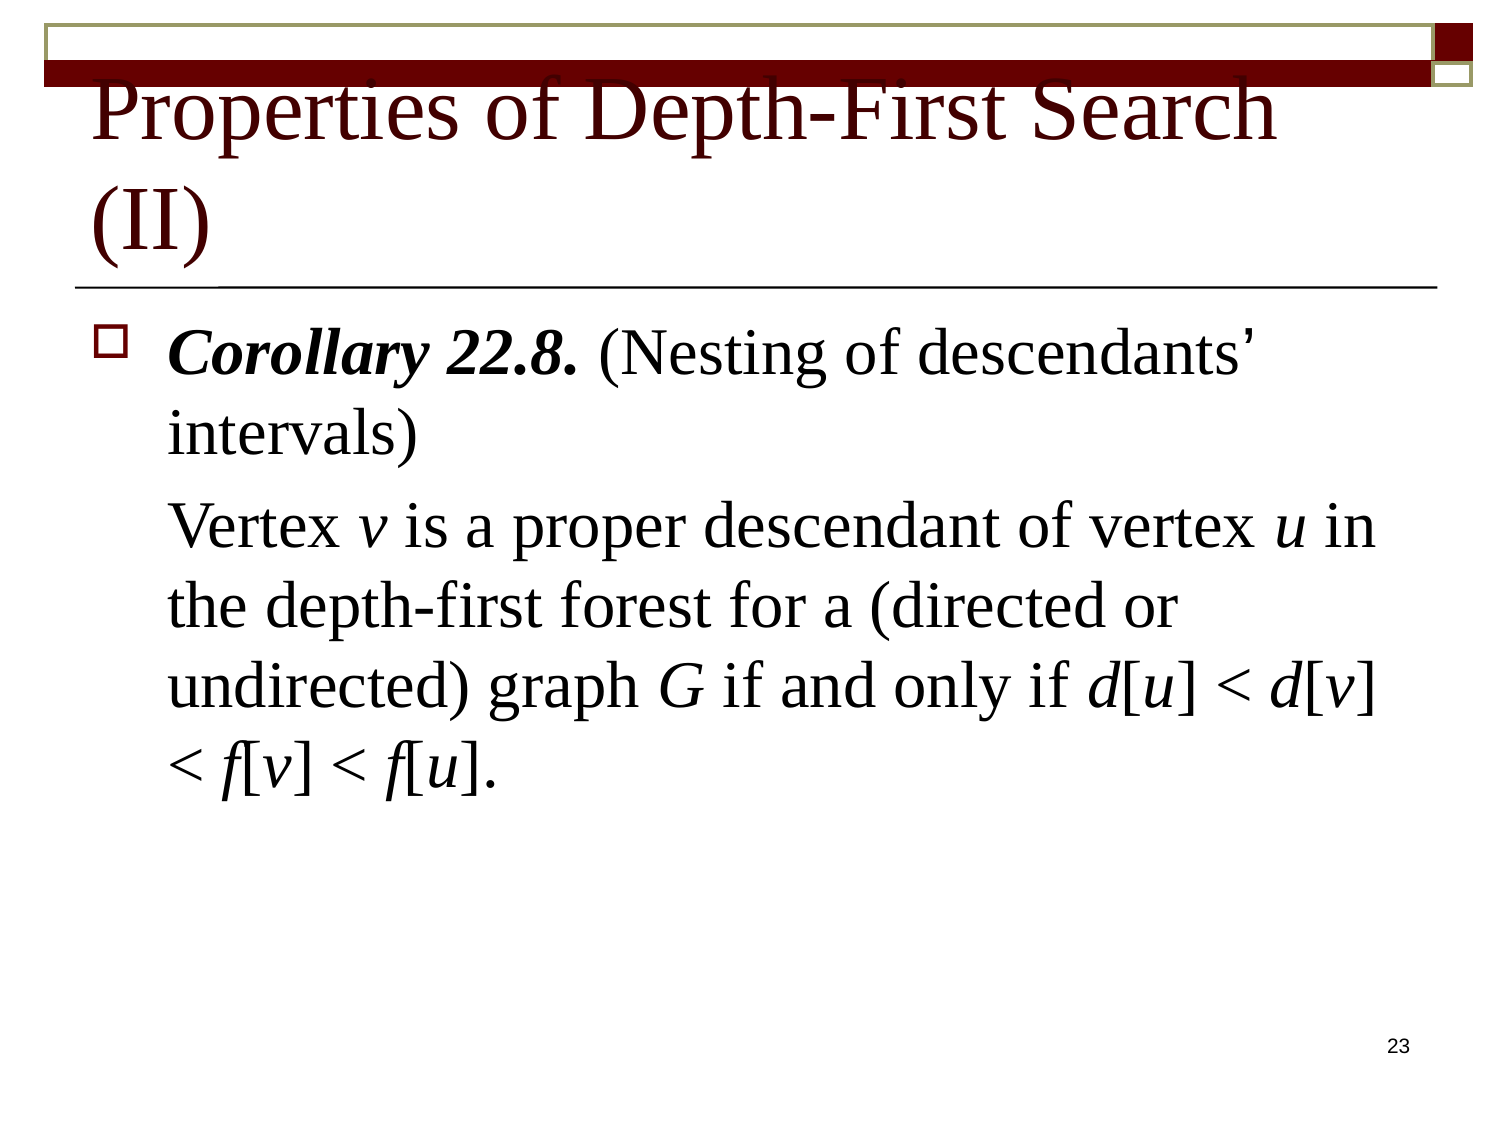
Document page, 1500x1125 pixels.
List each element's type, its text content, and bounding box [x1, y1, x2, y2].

title Properties of Depth-First Search (II) [75, 87, 1425, 275]
list Corollary 22.8. (Nesting of descendants’ intervals) Vertex v is a proper descendant of vertex u in the depth-first forest for a (directed or undirected) graph G if and only if d[u] < d[v] < f[v] < f[u]. [75, 299, 1425, 1006]
slide_number 23 [1112, 1024, 1426, 1101]
